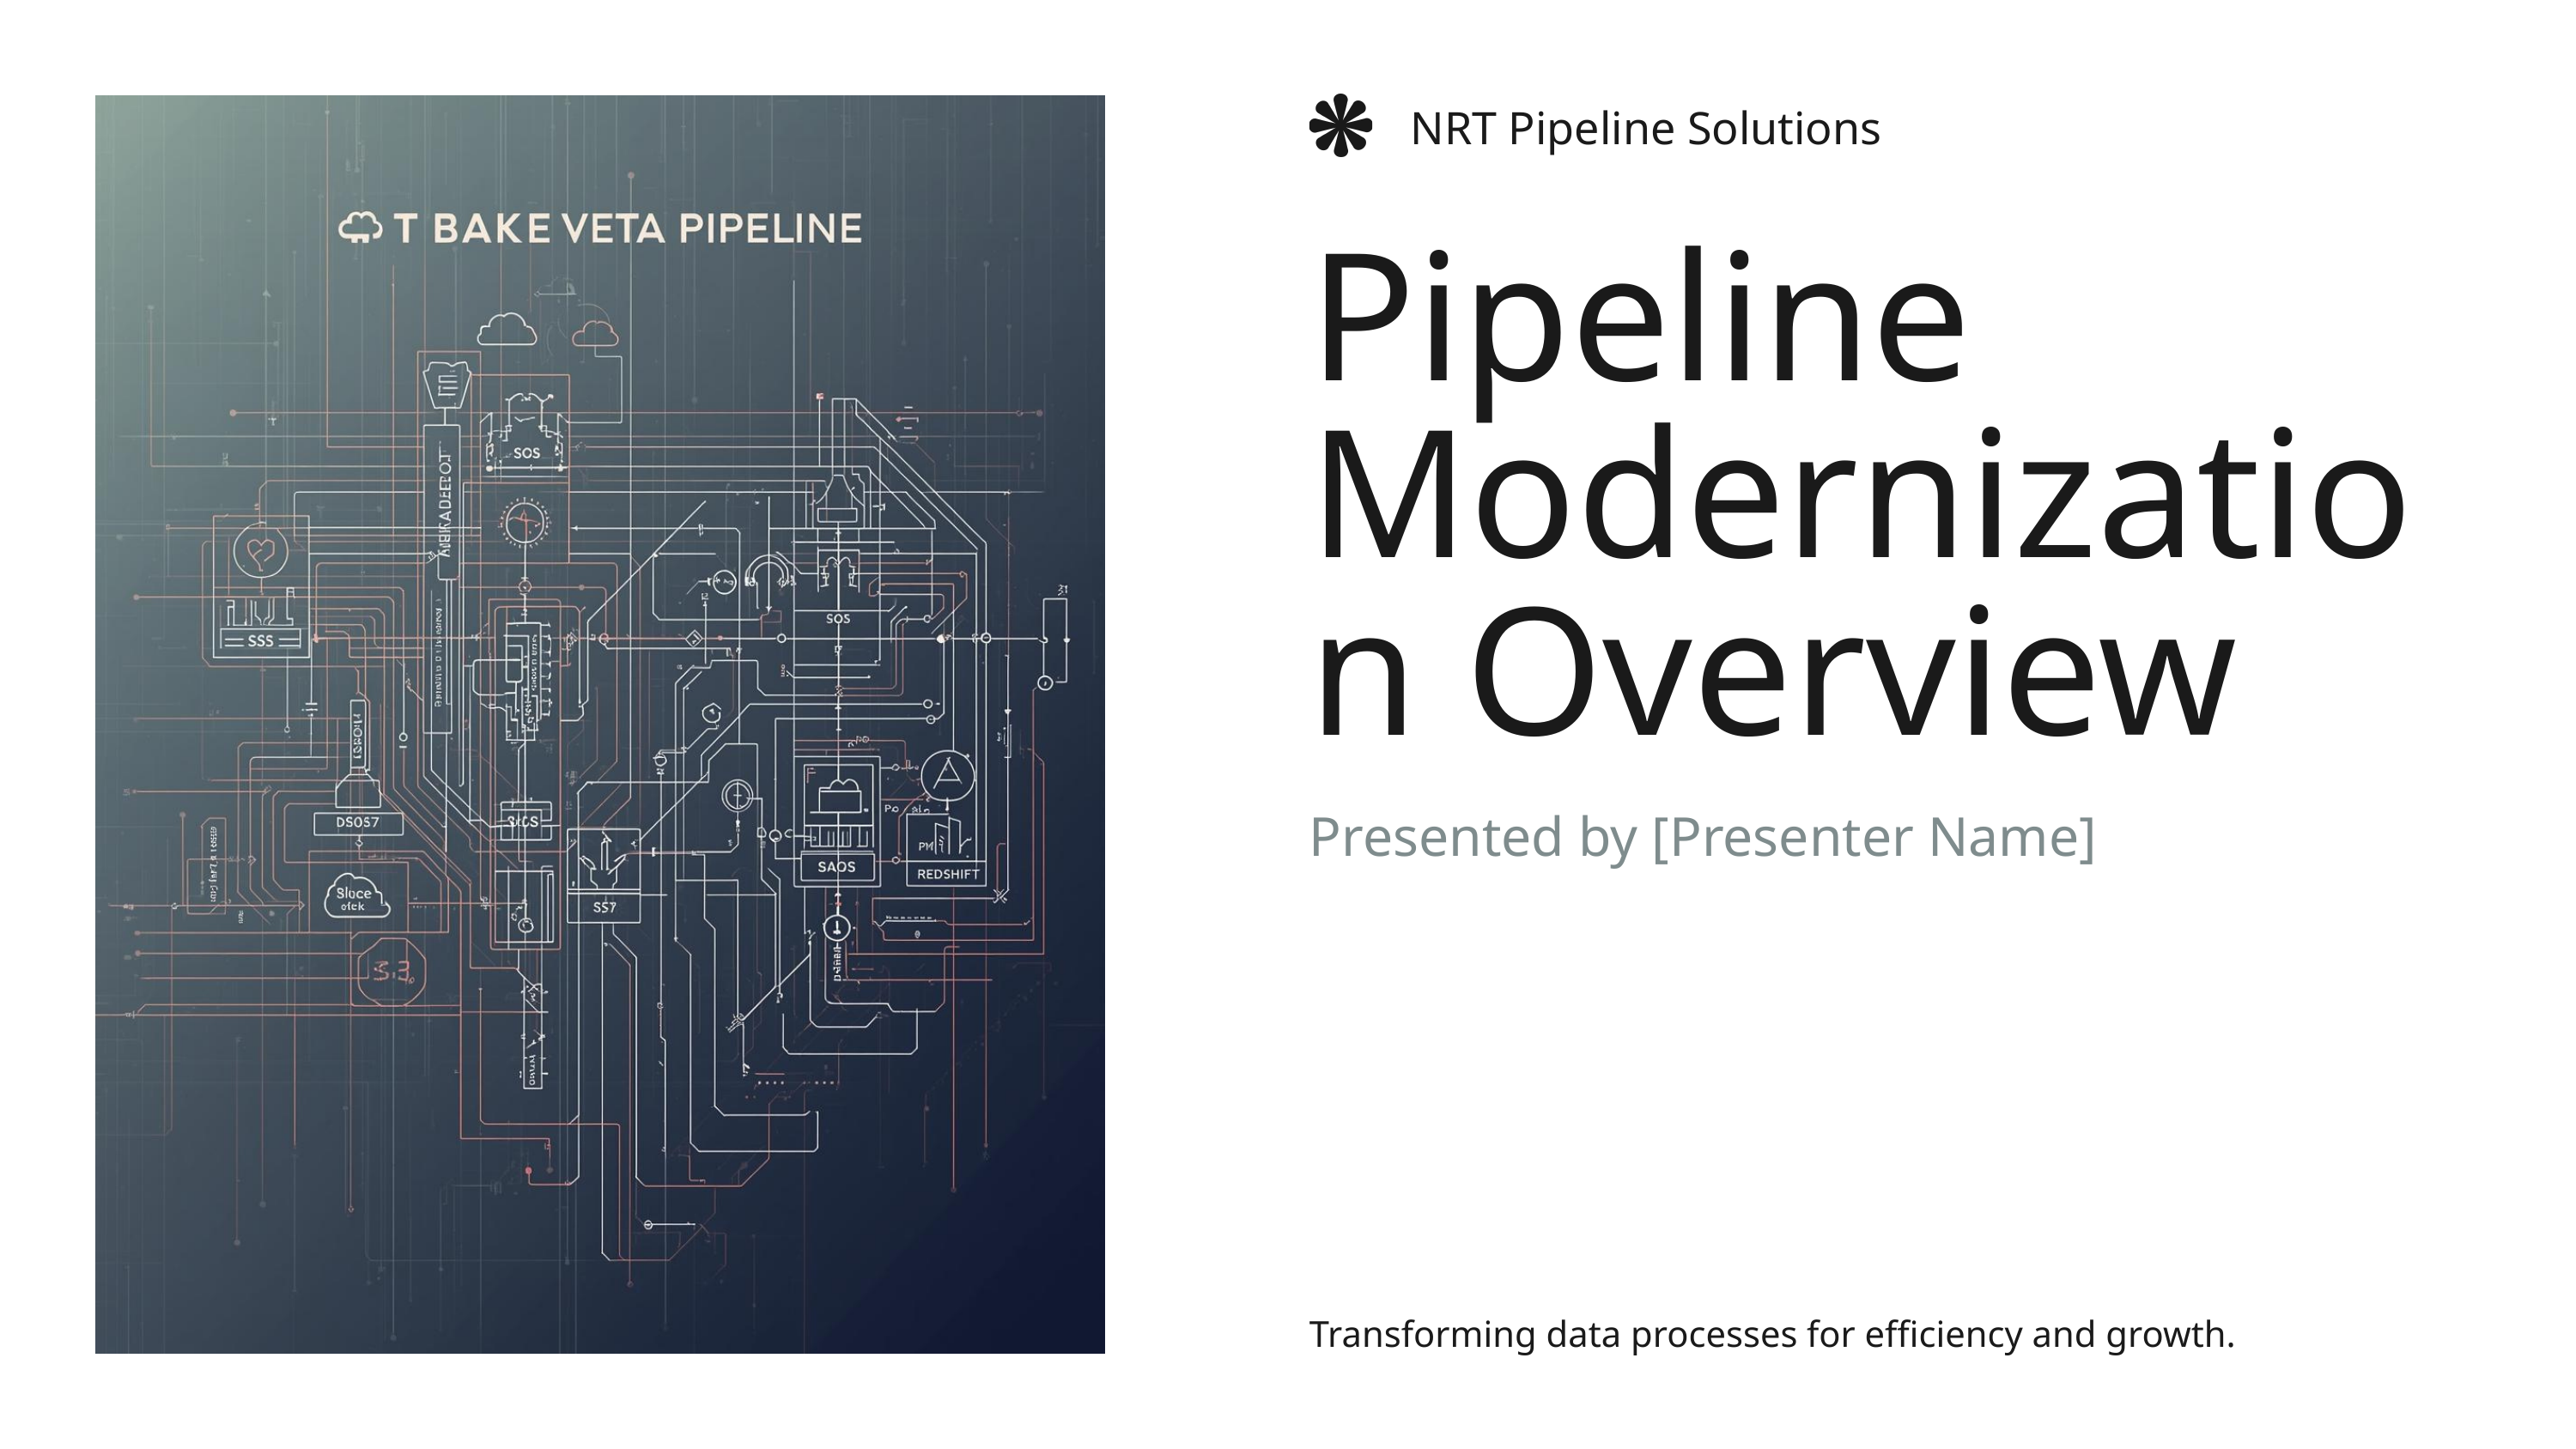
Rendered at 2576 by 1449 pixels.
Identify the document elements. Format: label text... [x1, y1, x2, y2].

text_box Transforming data processes for efficiency and growth. [1309, 1304, 2280, 1355]
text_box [1309, 219, 2482, 864]
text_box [1309, 94, 2083, 157]
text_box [94, 94, 1108, 1355]
